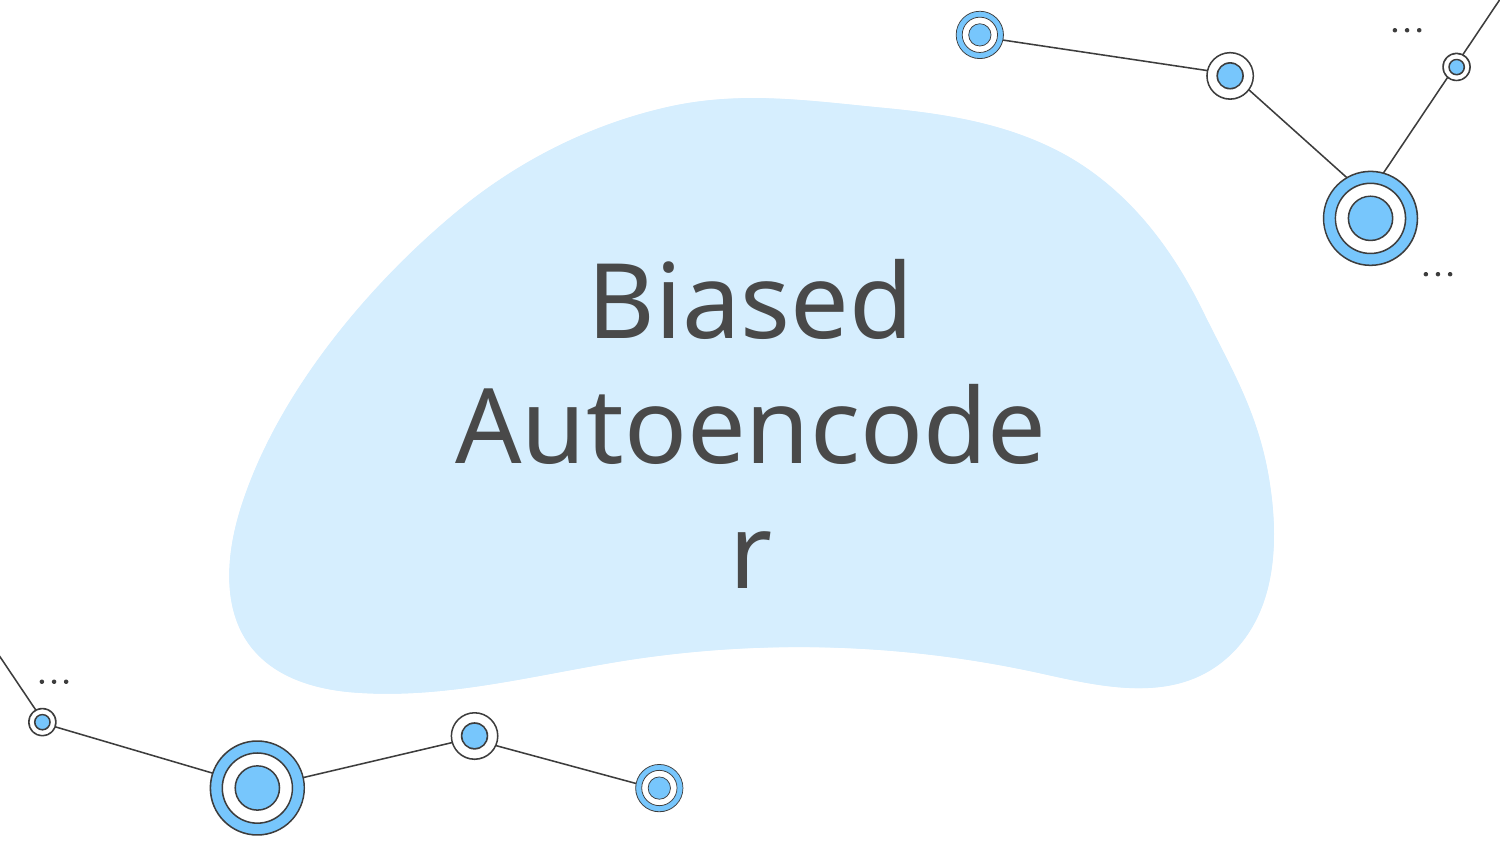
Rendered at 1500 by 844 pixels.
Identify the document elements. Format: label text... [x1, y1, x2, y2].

title Biased Autoencoder [430, 265, 1071, 578]
